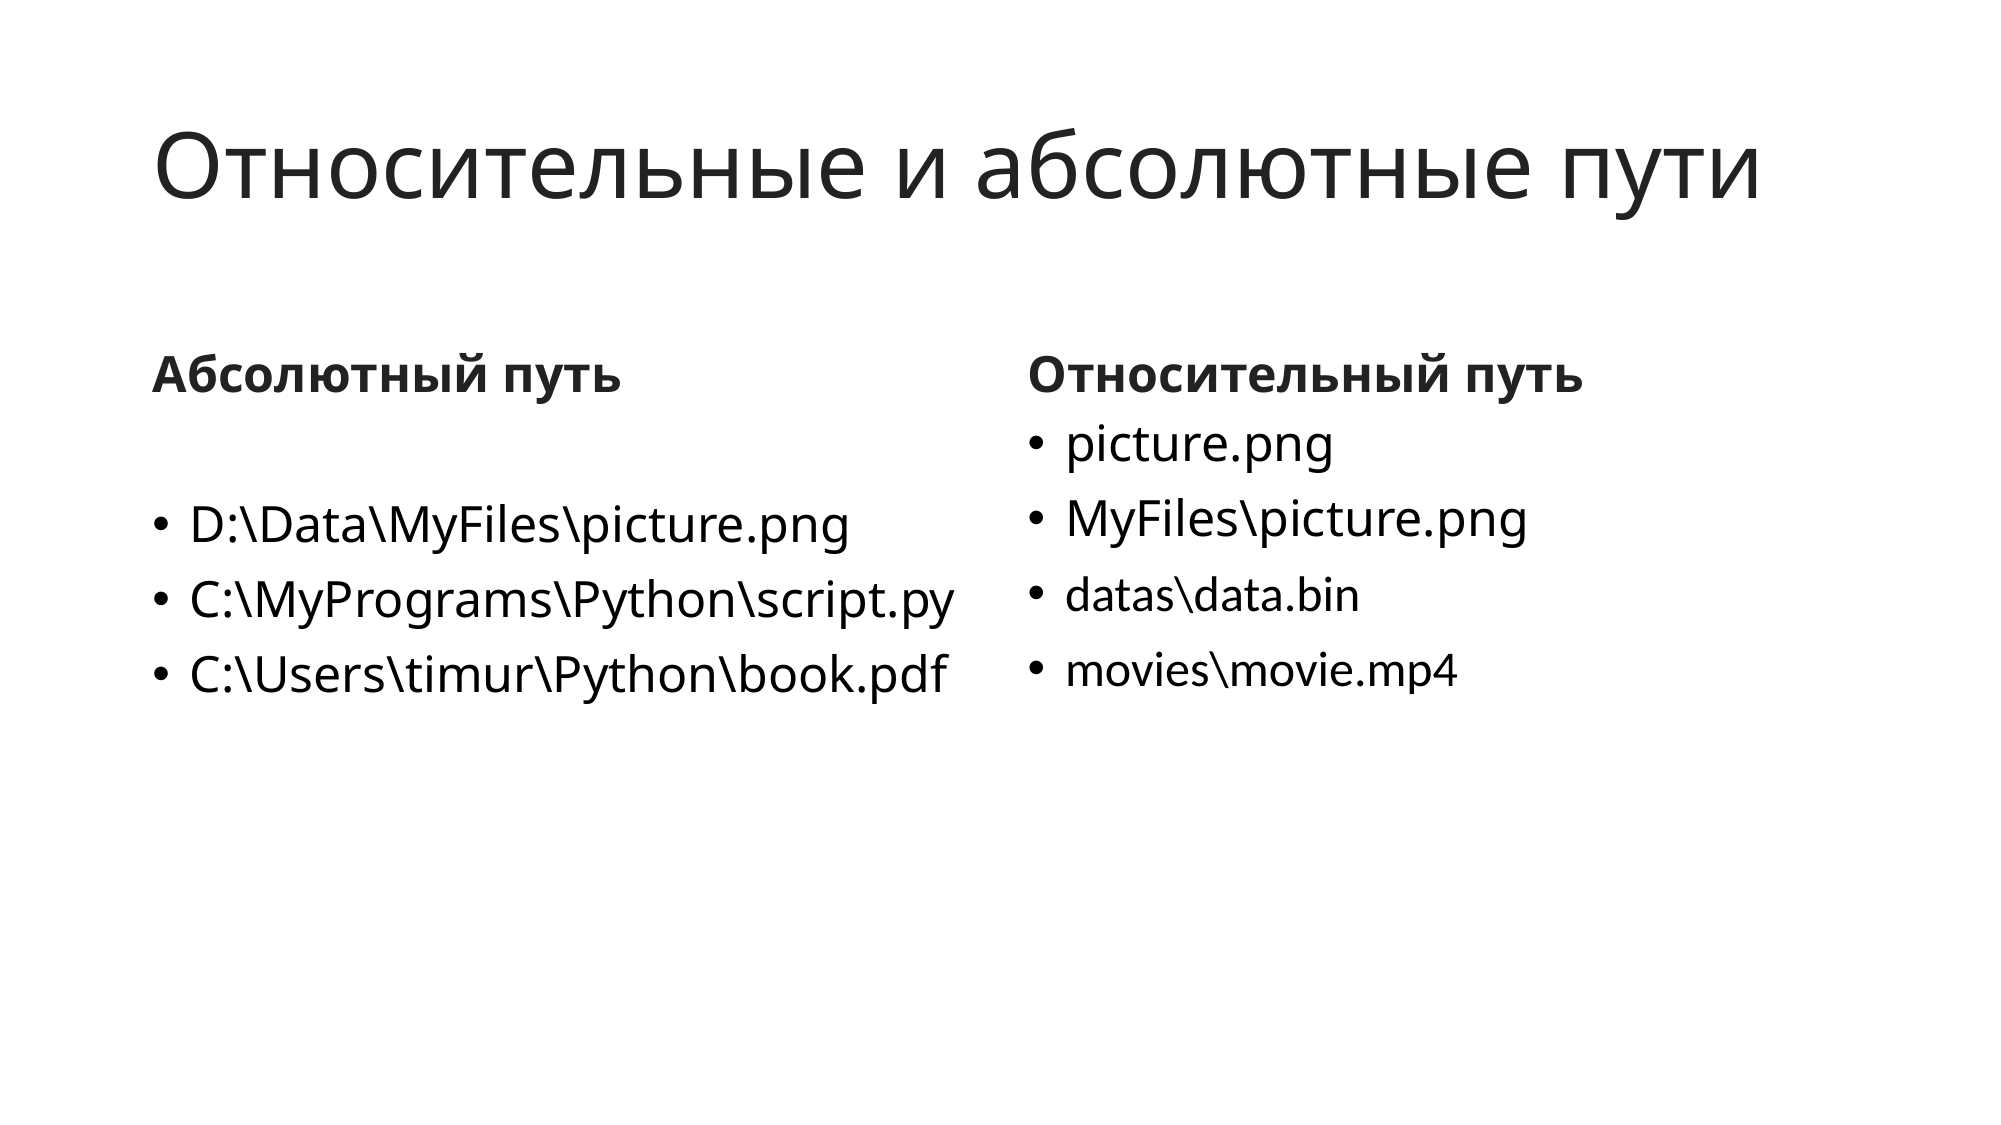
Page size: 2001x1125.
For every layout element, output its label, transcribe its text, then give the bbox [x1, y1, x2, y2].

title Относительные и абсолютные пути [137, 59, 1863, 278]
list Относительный путь [1012, 275, 1863, 410]
list Абсолютный путь [137, 275, 984, 410]
list picture.png MyFiles\picture.png datas\data.bin movies\movie.mp4 [1012, 410, 1863, 1016]
list D:\Data\MyFiles\picture.png С:\MyPrograms\Python\script.py C:\Users\timur\Python\book.pdf [137, 410, 984, 1016]
